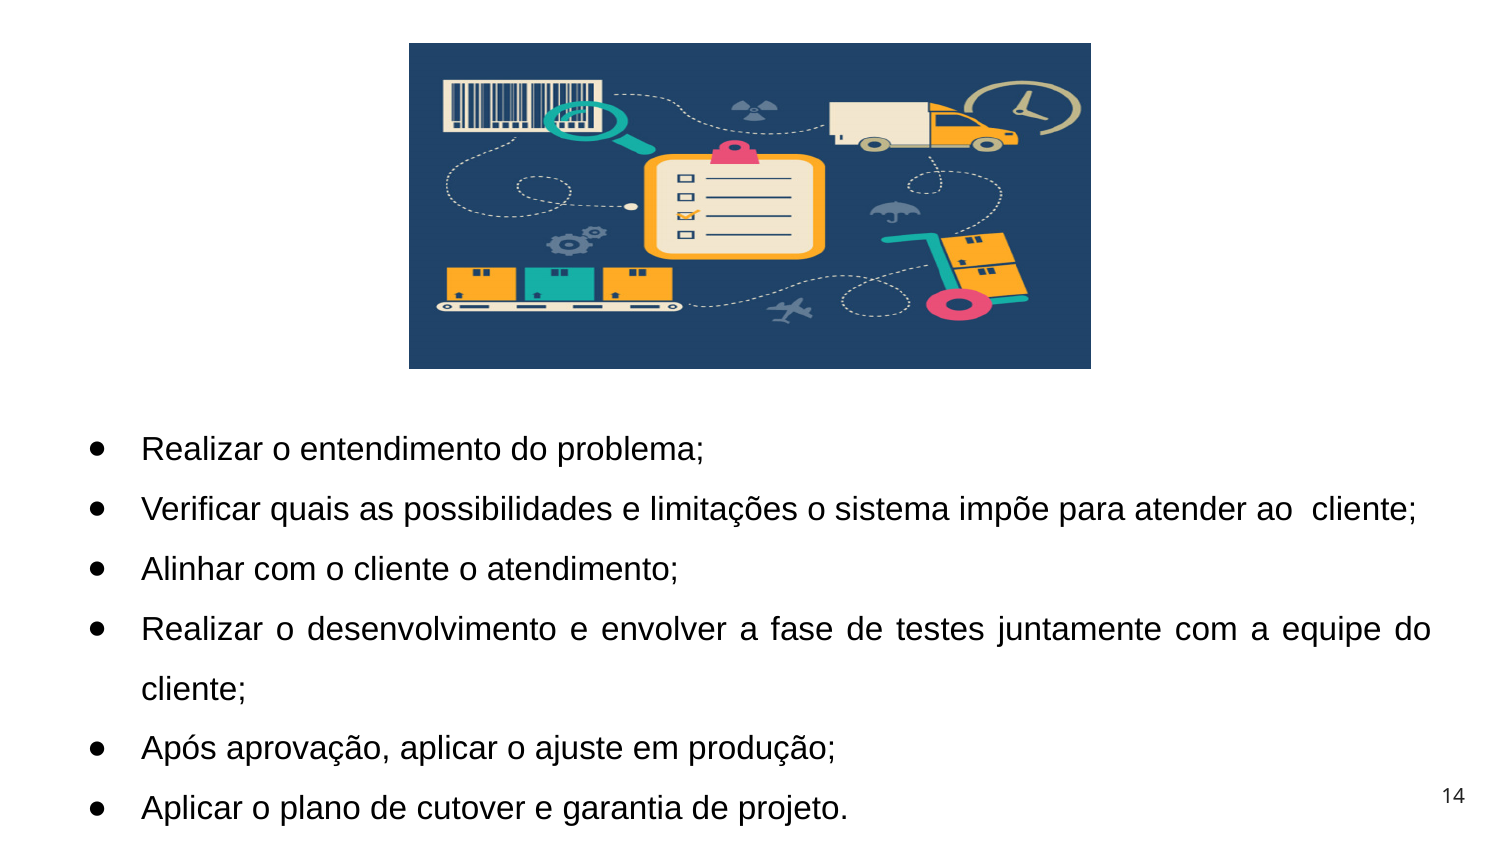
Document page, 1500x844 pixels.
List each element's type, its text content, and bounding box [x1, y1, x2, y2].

picture [409, 43, 1091, 369]
list Realizar o entendimento do problema; Verificar quais as possibilidades e limitações o sistema impõe para atender ao cliente; Alinhar com o cliente o atendimento; Realizar o desenvolvimento e envolver a fase de testes juntamente com a equipe do cliente; Após aprovação, aplicar o ajuste em produção; Aplicar o plano de cutover e garantia de projeto. [51, 392, 1449, 809]
slide_number ‹#› [1389, 764, 1480, 830]
